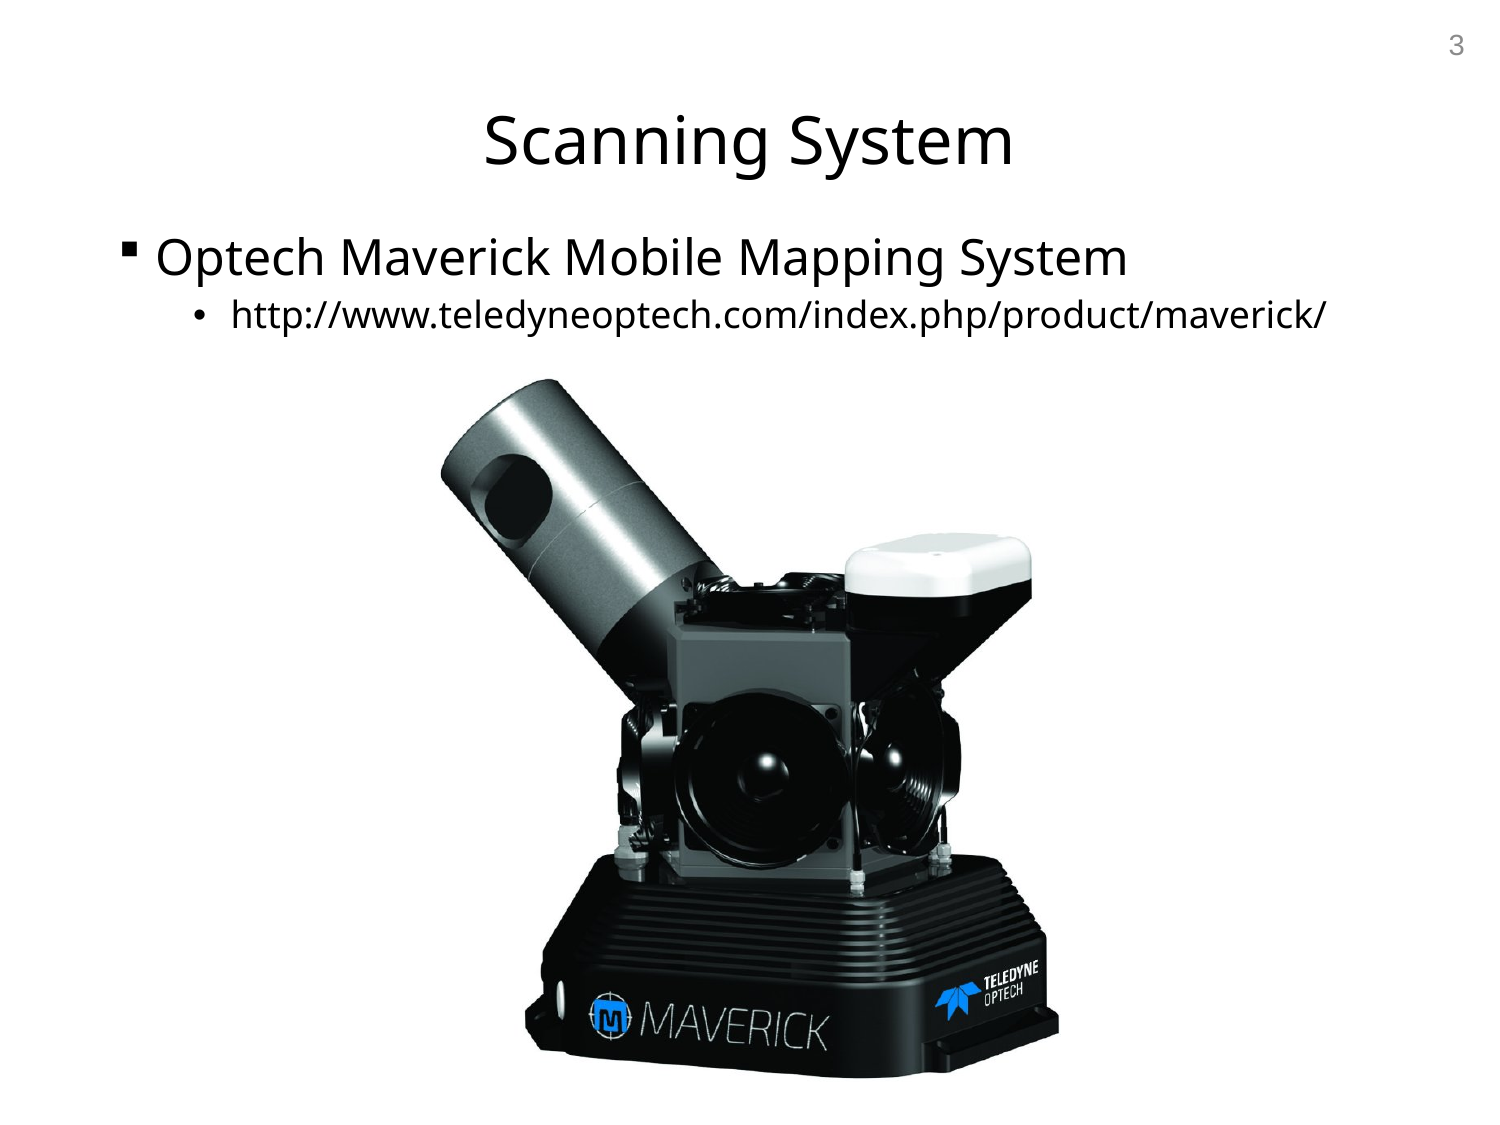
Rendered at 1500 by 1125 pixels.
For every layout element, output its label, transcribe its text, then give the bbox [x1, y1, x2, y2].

list Optech Maverick Mobile Mapping System http://www.teledyneoptech.com/index.php/product/maverick/ [103, 224, 1500, 1014]
picture [436, 372, 1064, 1082]
title Scanning System [103, 92, 1397, 193]
slide_number 3 [1142, 14, 1480, 75]
